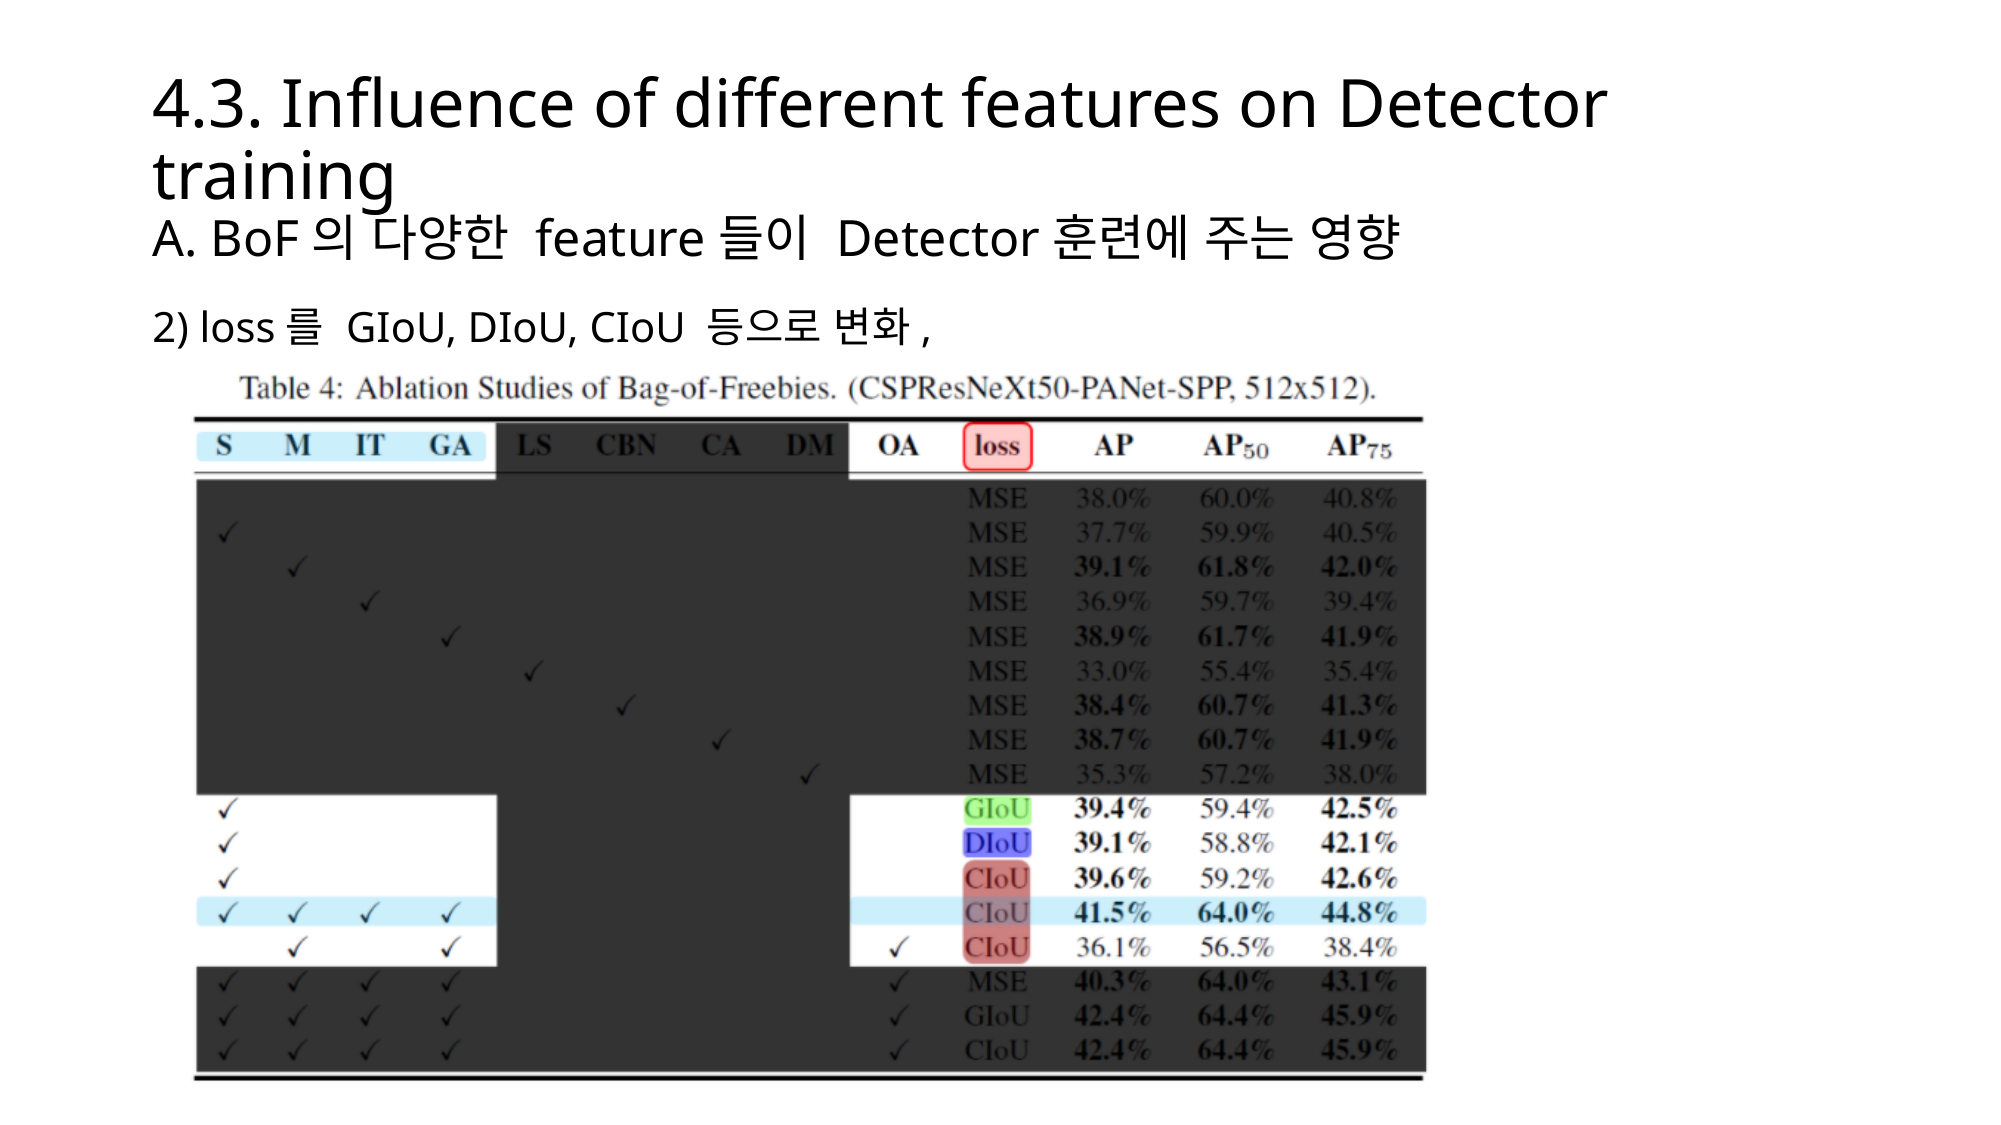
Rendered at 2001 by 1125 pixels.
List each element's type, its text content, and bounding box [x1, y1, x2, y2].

title 4.3. Influence of different features on Detector training A. BoF의 다양한 feature들이 Detector훈련에 주는 영향 [137, 59, 1863, 278]
picture [170, 364, 1456, 1100]
list 2) loss를 GIoU, DIoU, CIoU 등으로 변화, [137, 299, 1863, 1014]
